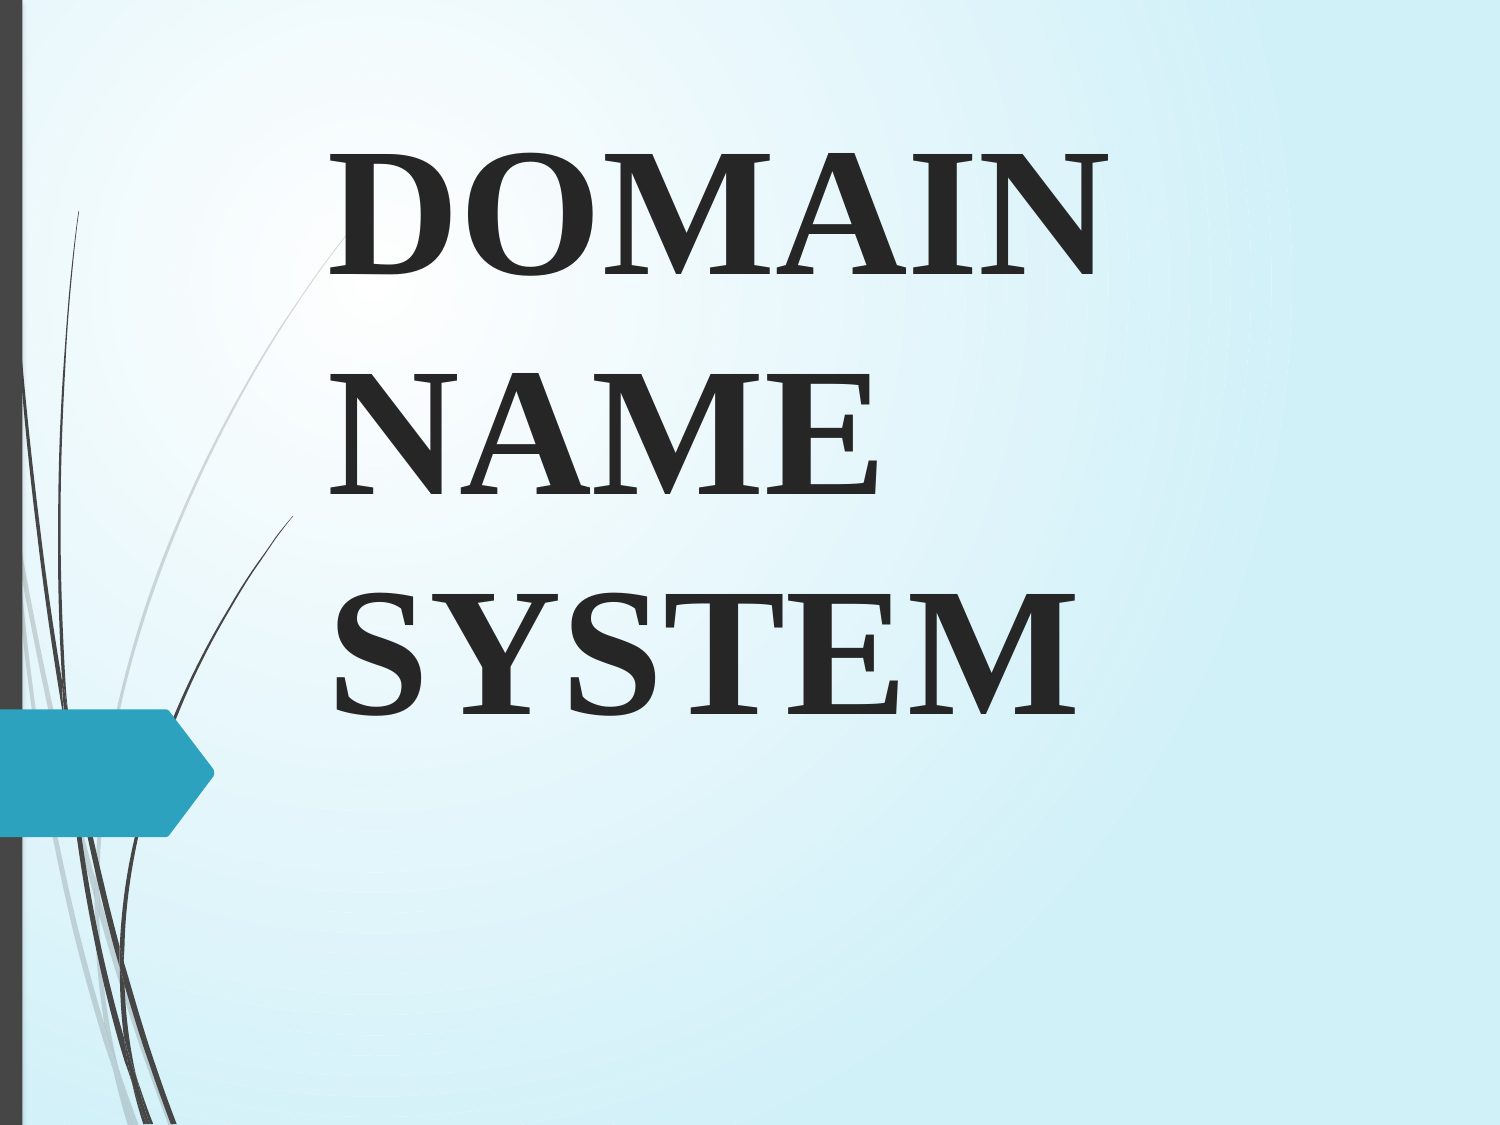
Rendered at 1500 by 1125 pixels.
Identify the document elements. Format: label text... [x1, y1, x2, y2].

title DOMAIN NAME SYSTEM [312, 387, 1410, 759]
